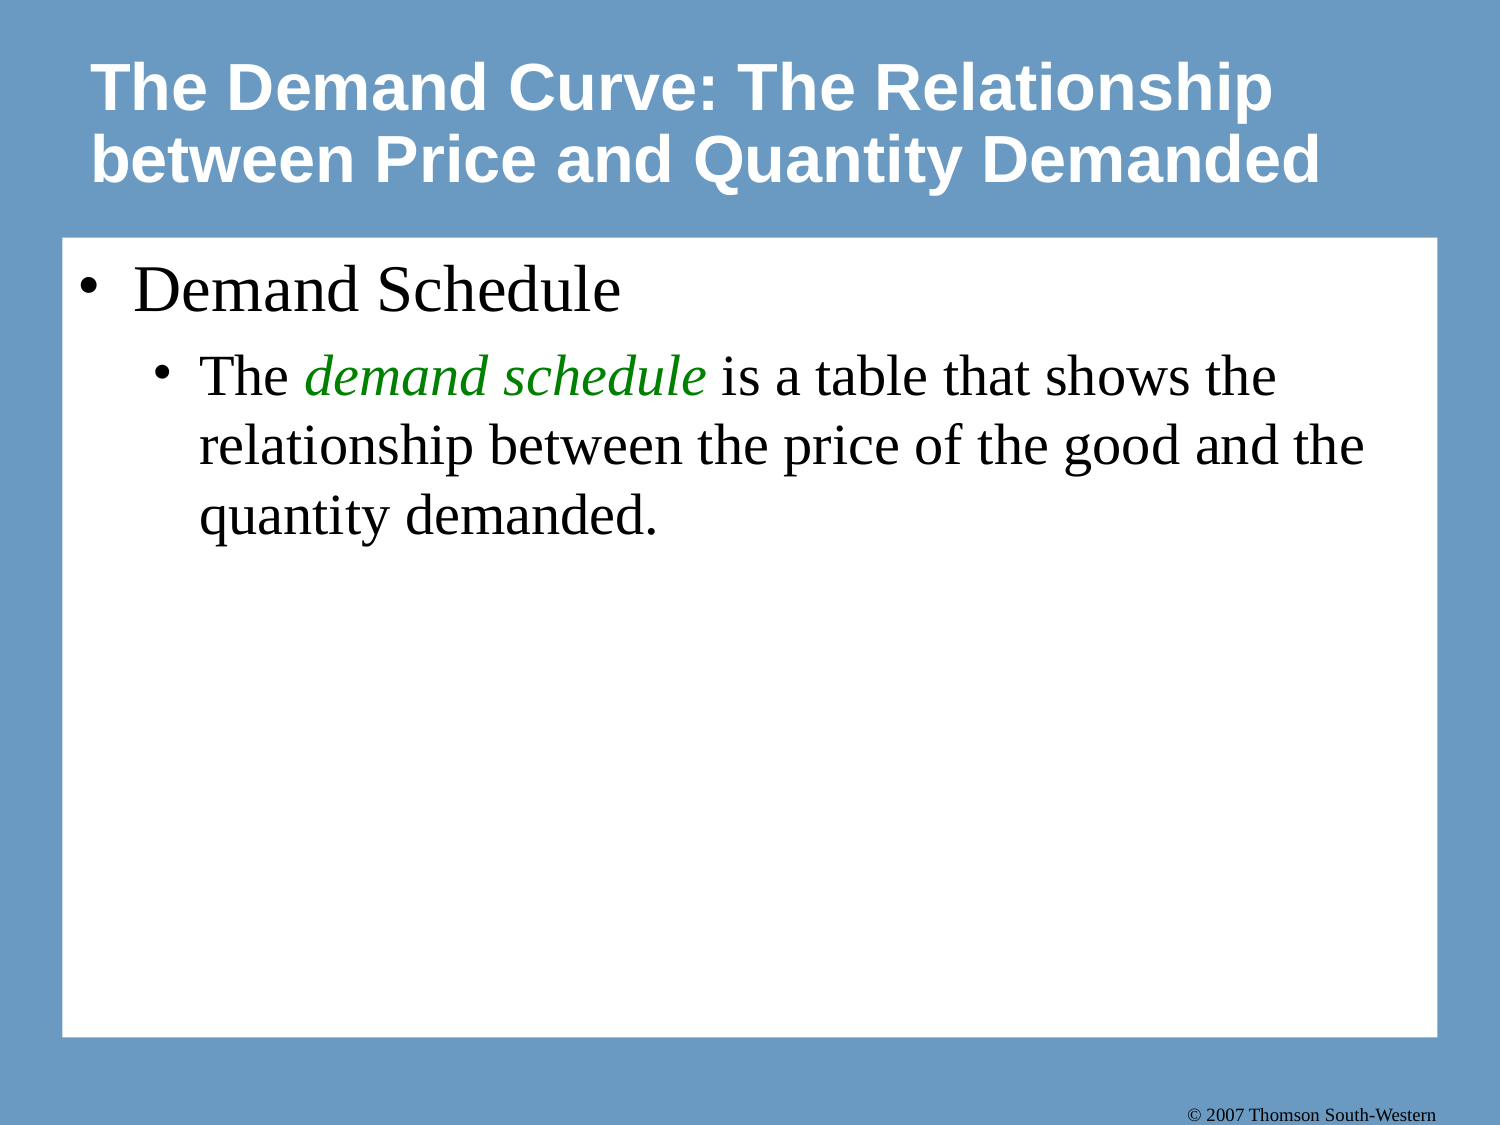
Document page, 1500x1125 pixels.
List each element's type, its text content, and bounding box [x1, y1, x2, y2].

list Demand Schedule The demand schedule is a table that shows the relationship between the price of the good and the quantity demanded. [62, 237, 1438, 1038]
title The Demand Curve: The Relationship between Price and Quantity Demanded [75, 24, 1450, 225]
